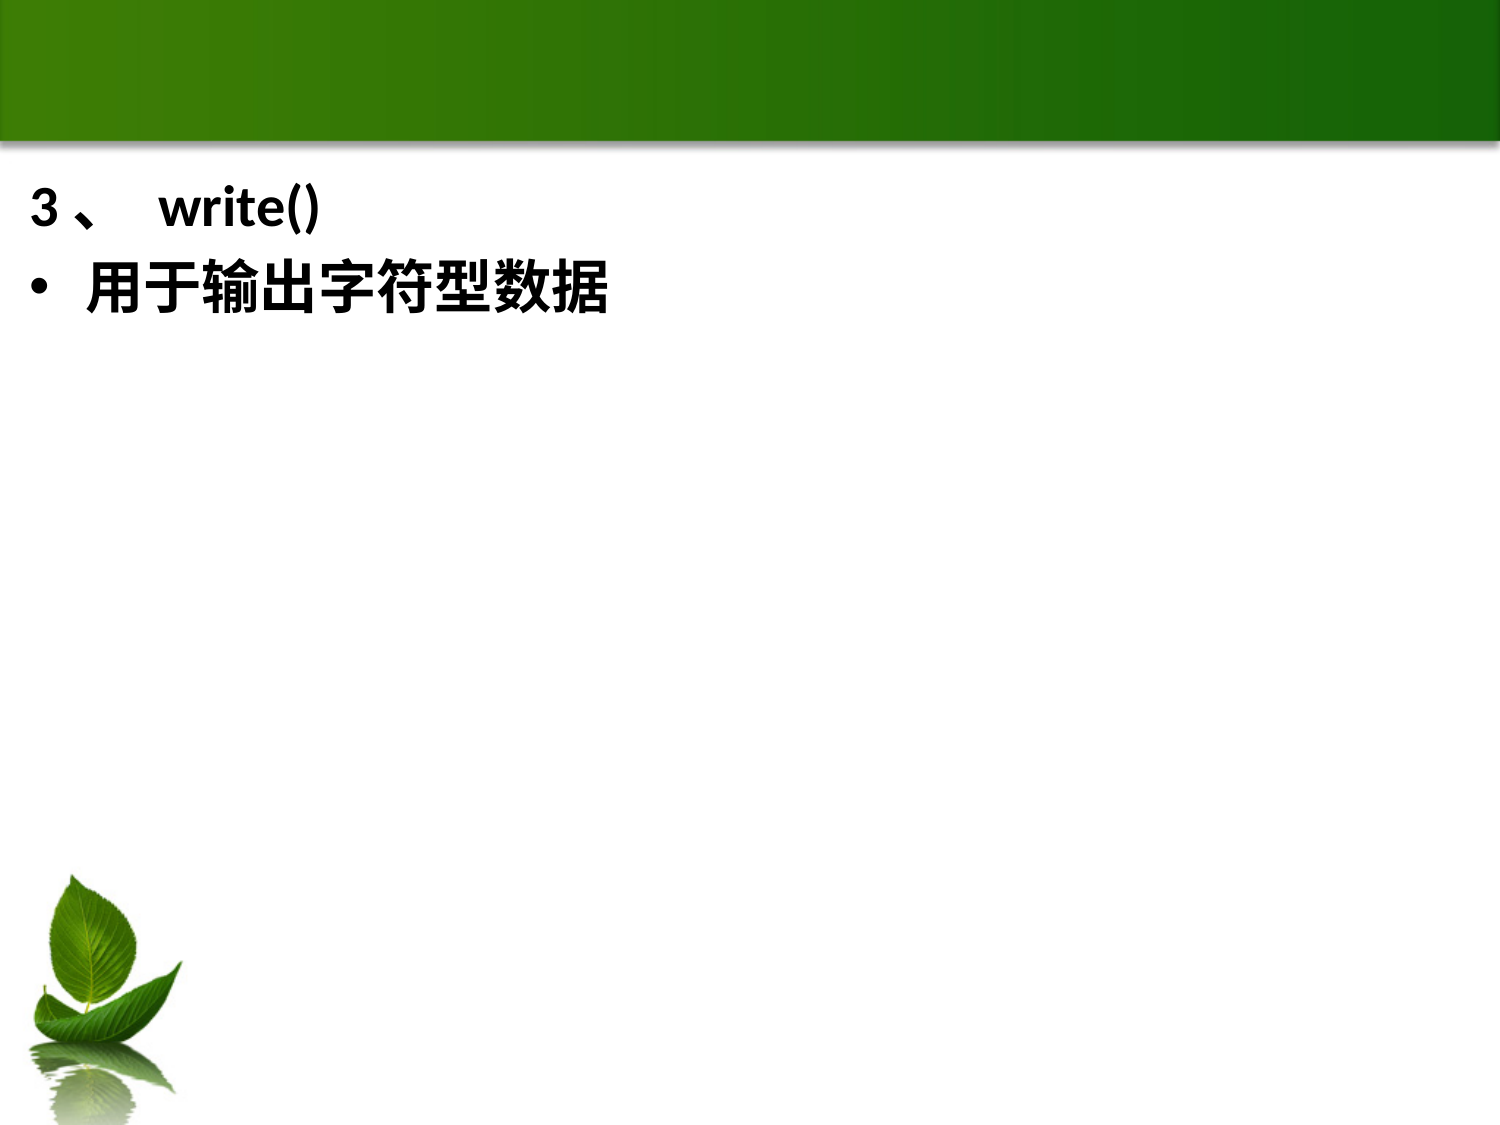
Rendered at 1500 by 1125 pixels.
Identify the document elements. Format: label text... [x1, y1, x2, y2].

list 3、 write() 用于输出字符型数据 [14, 160, 1483, 814]
picture [0, 0, 1500, 1125]
